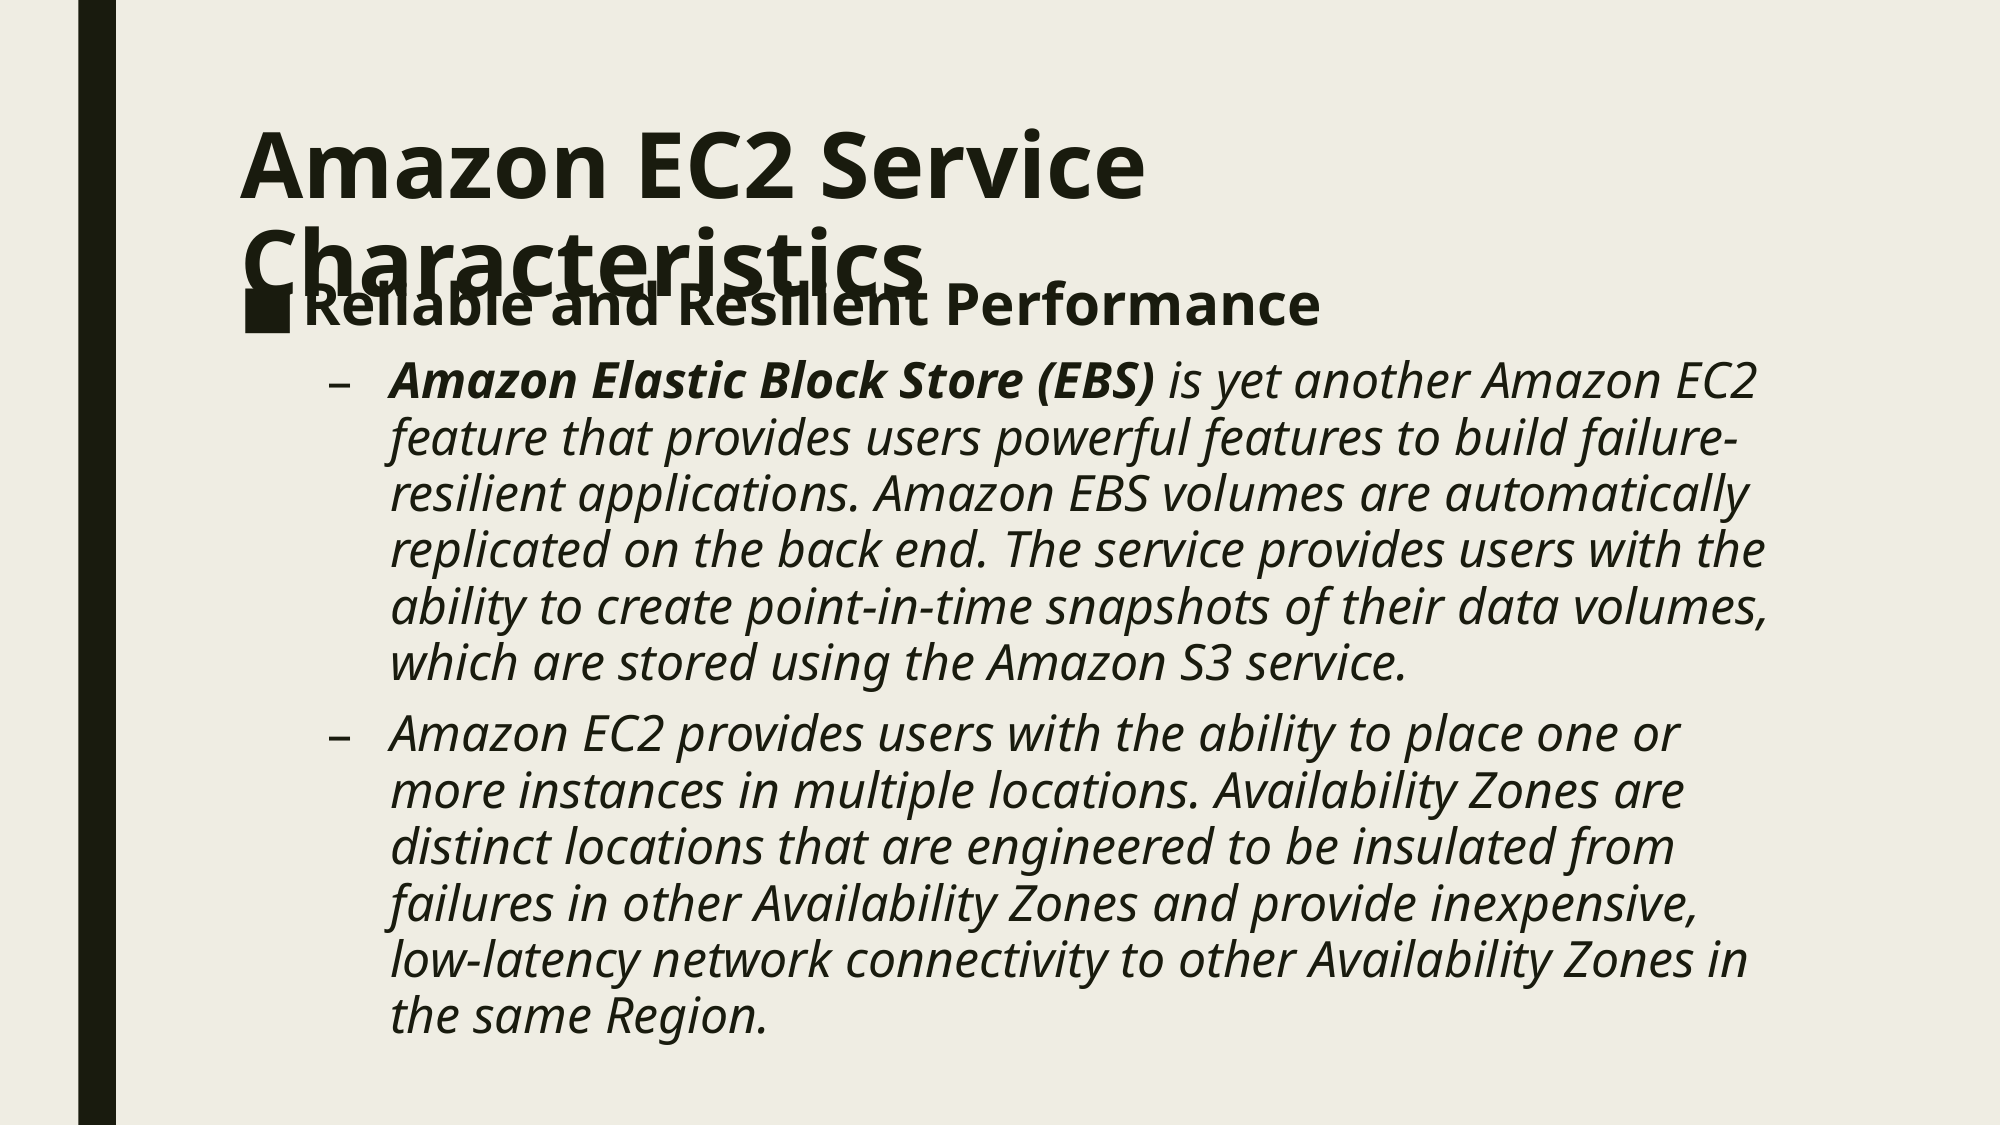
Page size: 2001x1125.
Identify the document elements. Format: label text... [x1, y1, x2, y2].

title Amazon EC2 Service Characteristics [225, 112, 1800, 265]
list Reliable and Resilient Performance Amazon Elastic Block Store (EBS) is yet another Amazon EC2 feature that provides users powerful features to build failure-resilient applications. Amazon EBS volumes are automatically replicated on the back end. The service provides users with the ability to create point-in-time snapshots of their data volumes, which are stored using the Amazon S3 service. Amazon EC2 provides users with the ability to place one or more instances in multiple locations. Availability Zones are distinct locations that are engineered to be insulated from failures in other Availability Zones and provide inexpensive, low-latency network connectivity to other Availability Zones in the same Region. [225, 265, 1800, 1078]
